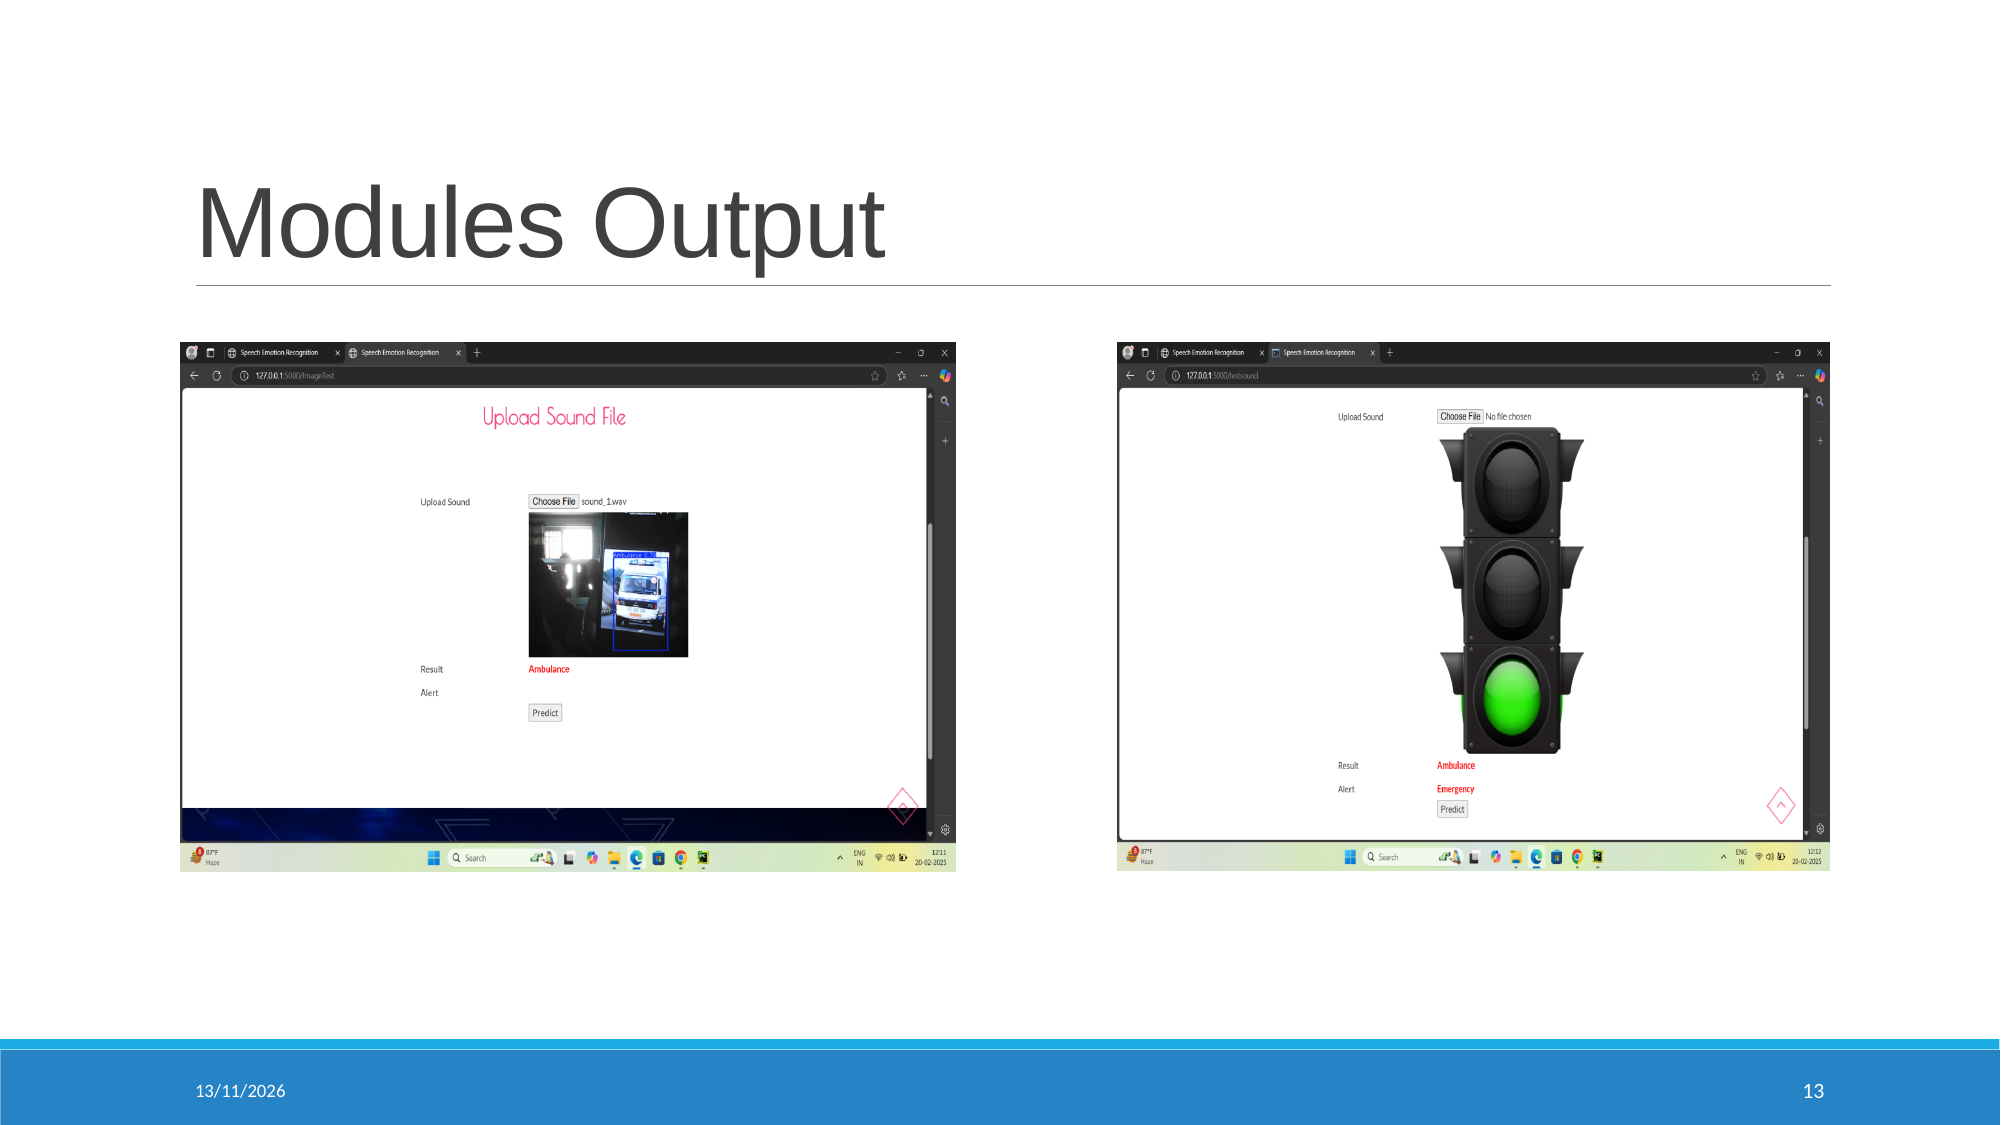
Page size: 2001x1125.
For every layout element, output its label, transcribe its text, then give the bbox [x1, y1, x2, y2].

slide_number 13 [1624, 1059, 1840, 1120]
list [179, 341, 956, 872]
title Modules Output [180, 47, 1830, 285]
picture [1116, 341, 1831, 872]
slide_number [180, 1059, 586, 1120]
